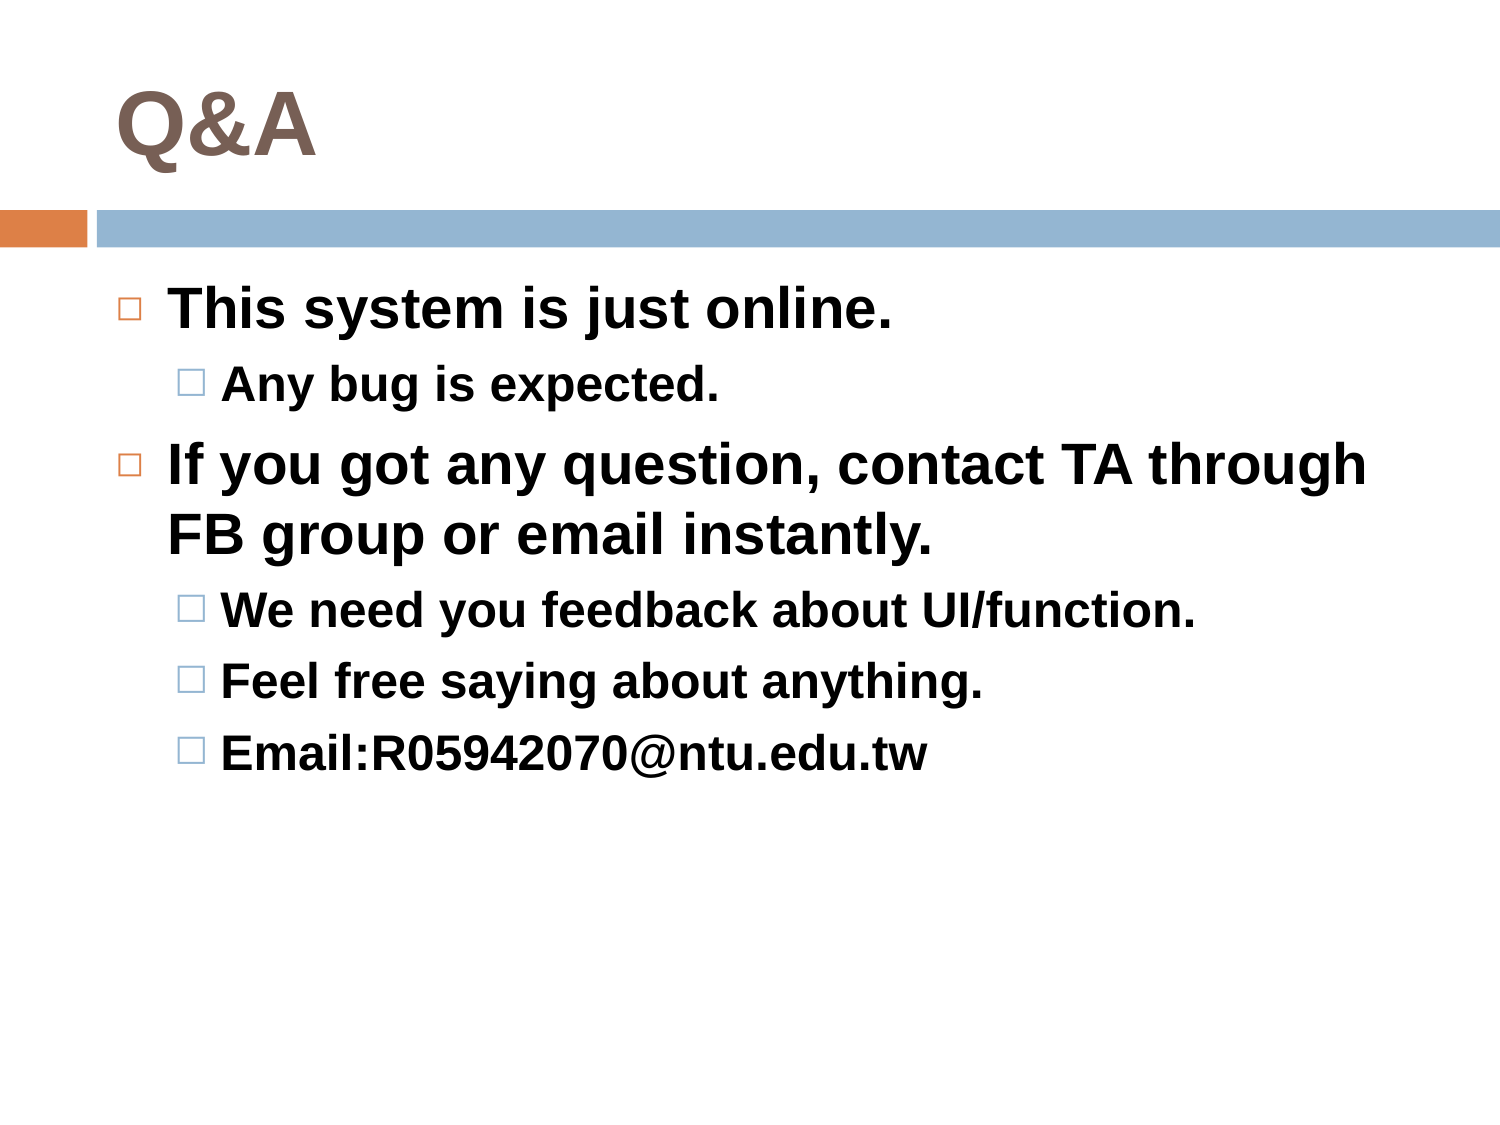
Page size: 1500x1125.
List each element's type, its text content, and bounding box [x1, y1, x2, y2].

title Q&A [100, 37, 1438, 200]
list This system is just online. Any bug is expected. If you got any question, contact TA through FB group or email instantly. We need you feedback about UI/function. Feel free saying about anything. Email:R05942070@ntu.edu.tw [100, 262, 1438, 1000]
